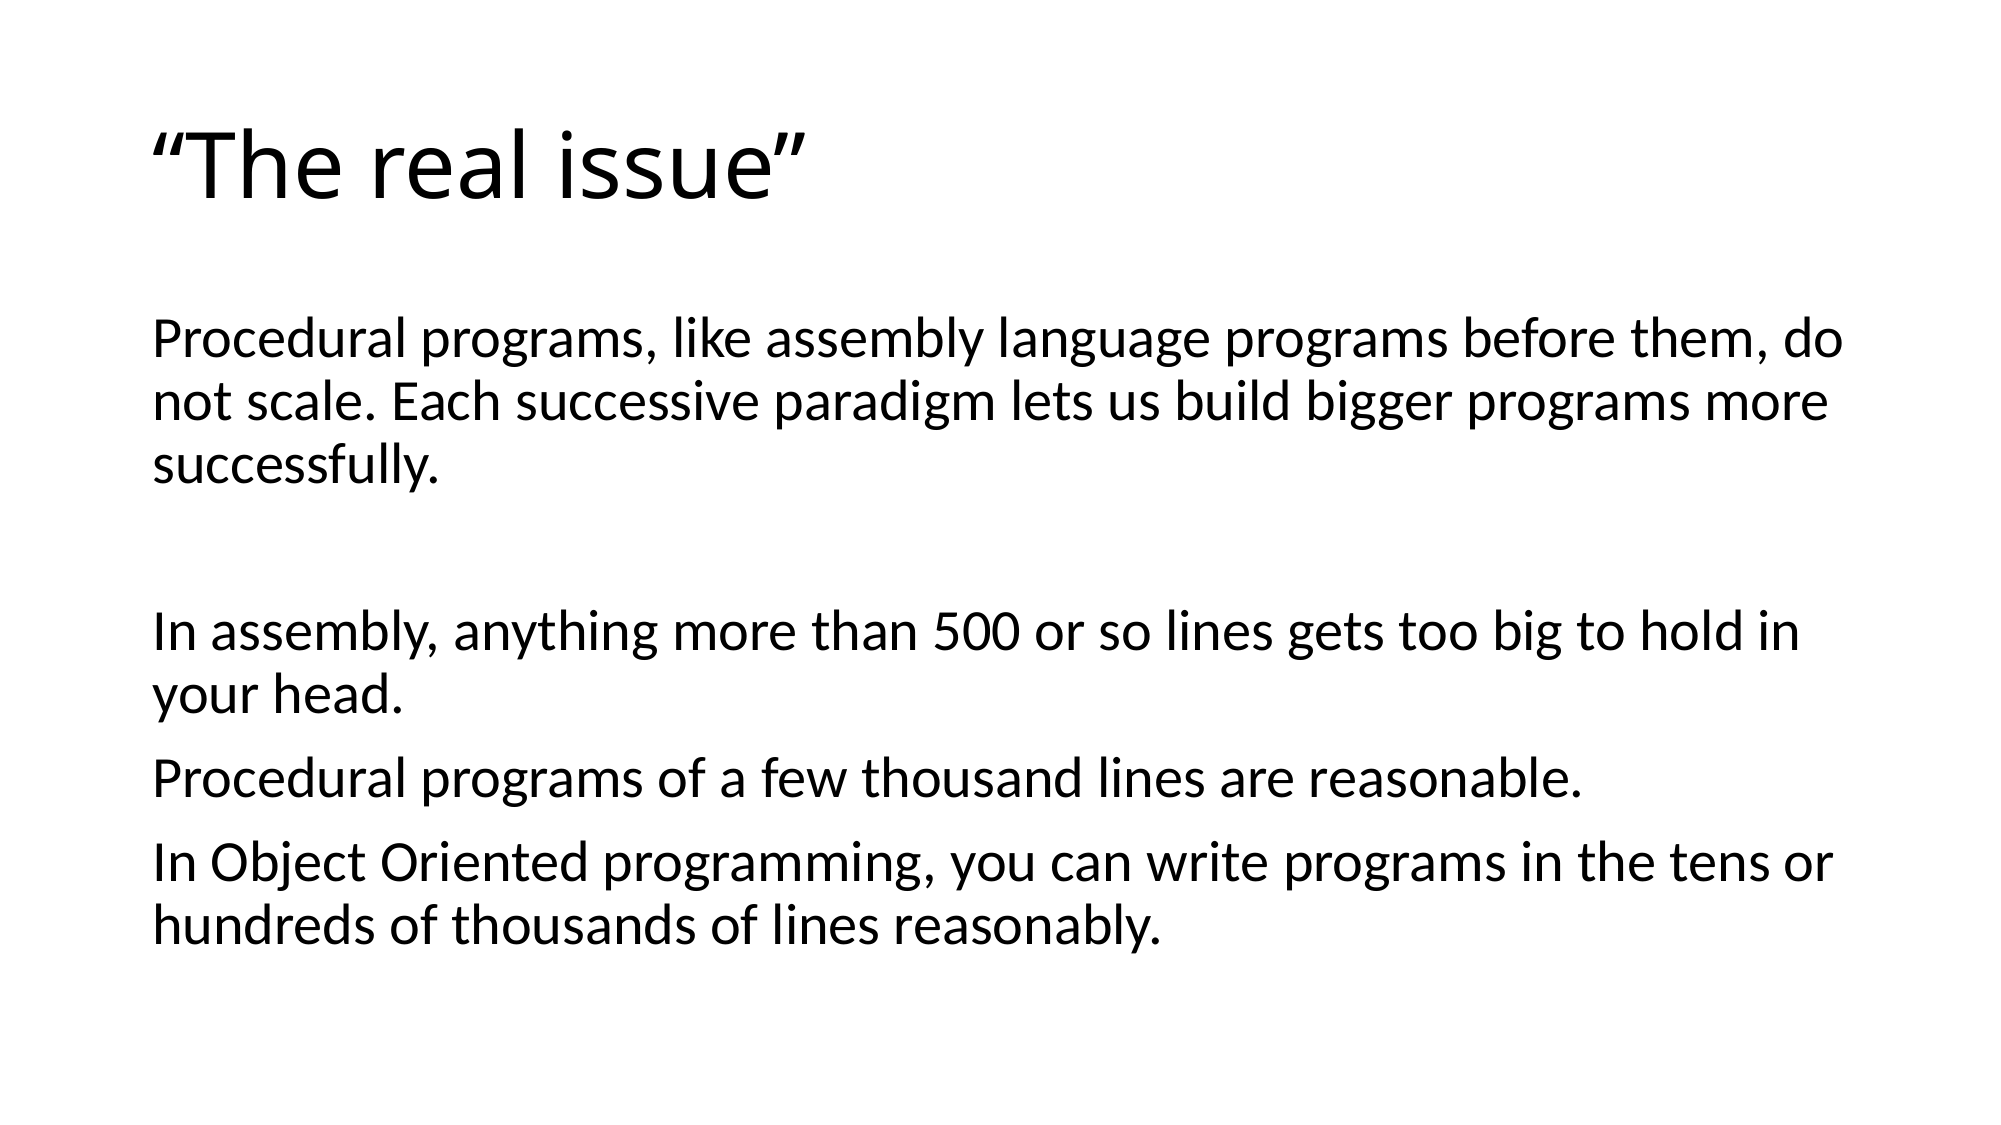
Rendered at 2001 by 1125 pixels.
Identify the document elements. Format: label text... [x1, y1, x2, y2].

list Procedural programs, like assembly language programs before them, do not scale. Each successive paradigm lets us build bigger programs more successfully. In assembly, anything more than 500 or so lines gets too big to hold in your head. Procedural programs of a few thousand lines are reasonable. In Object Oriented programming, you can write programs in the tens or hundreds of thousands of lines reasonably. [137, 299, 1863, 1014]
title “The real issue” [137, 59, 1863, 278]
